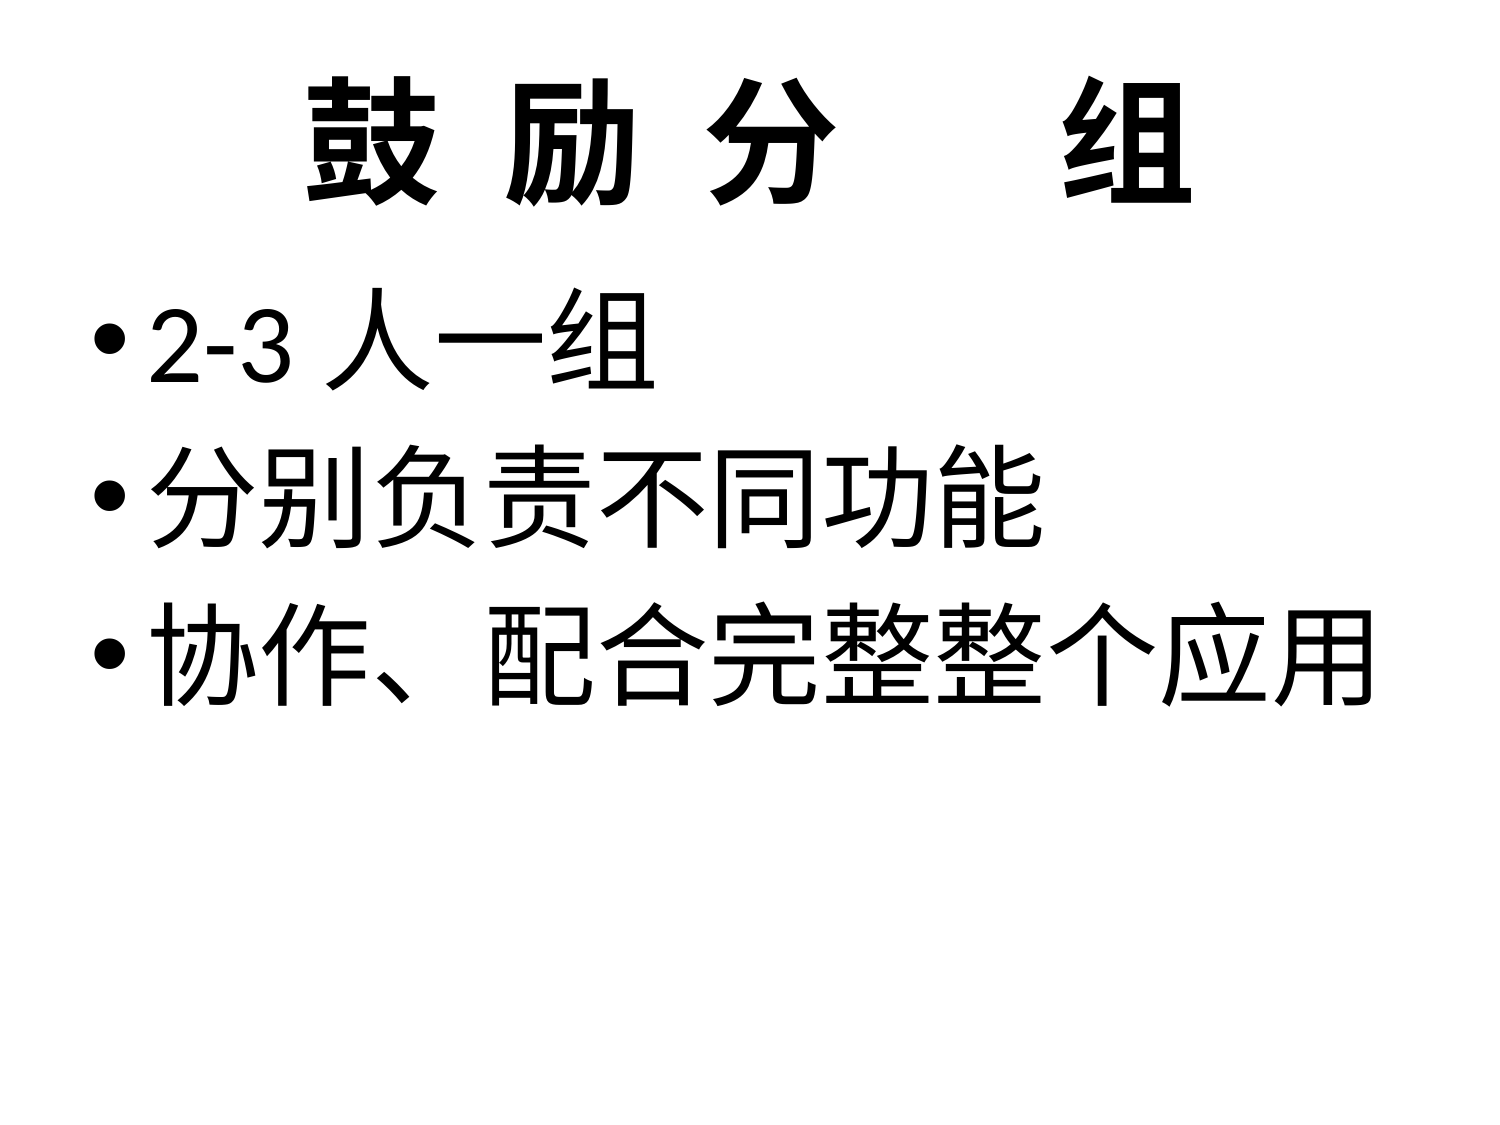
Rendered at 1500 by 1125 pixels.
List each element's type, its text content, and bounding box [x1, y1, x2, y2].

list 2-3人一组 分别负责不同功能 协作、配合完整整个应用 [75, 262, 1425, 1005]
title 鼓 励 分 组 [75, 45, 1425, 233]
